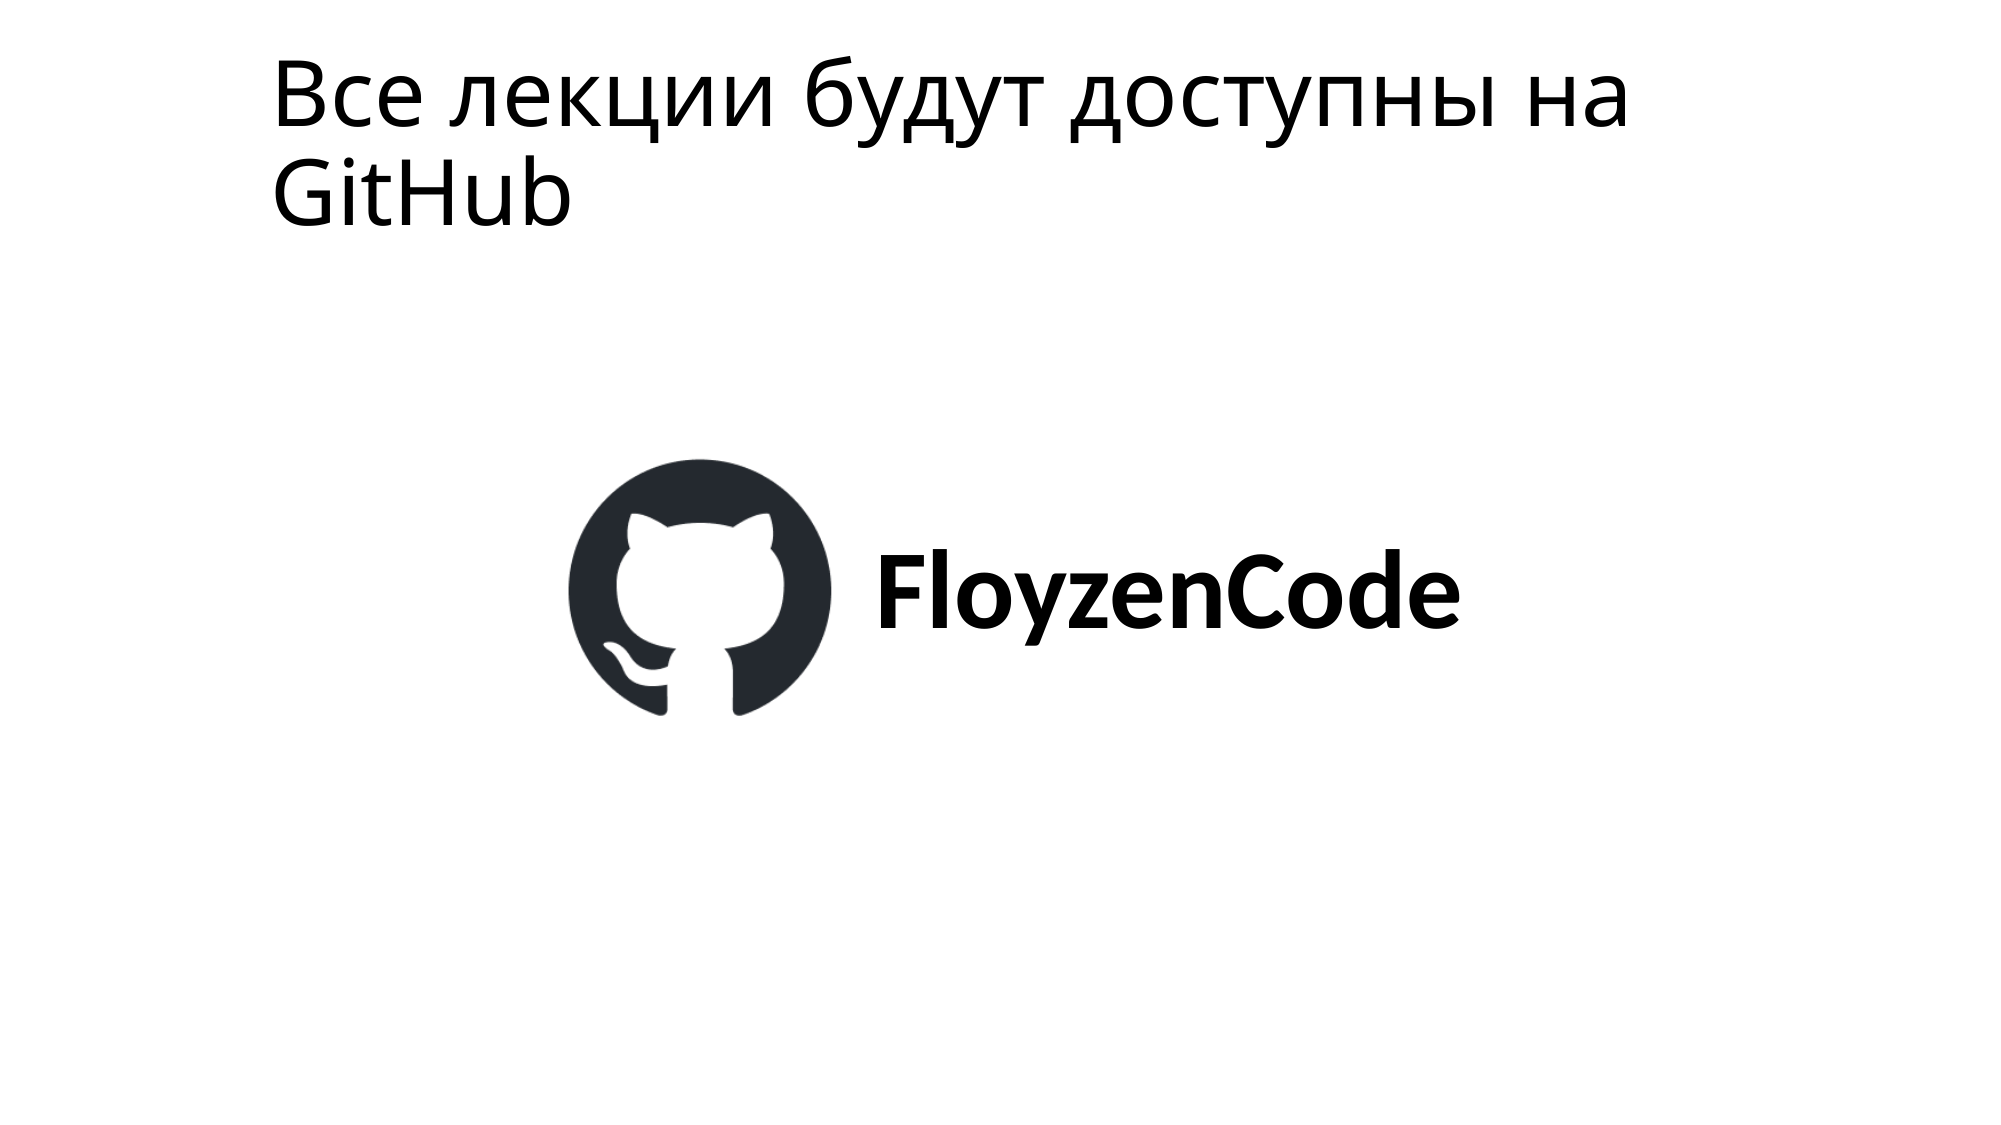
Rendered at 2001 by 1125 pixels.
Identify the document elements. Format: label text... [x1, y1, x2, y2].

text_box Все лекции будут доступны на GitHub [255, 37, 1745, 256]
picture [563, 451, 837, 725]
text_box FloyzenCode [860, 508, 1875, 640]
